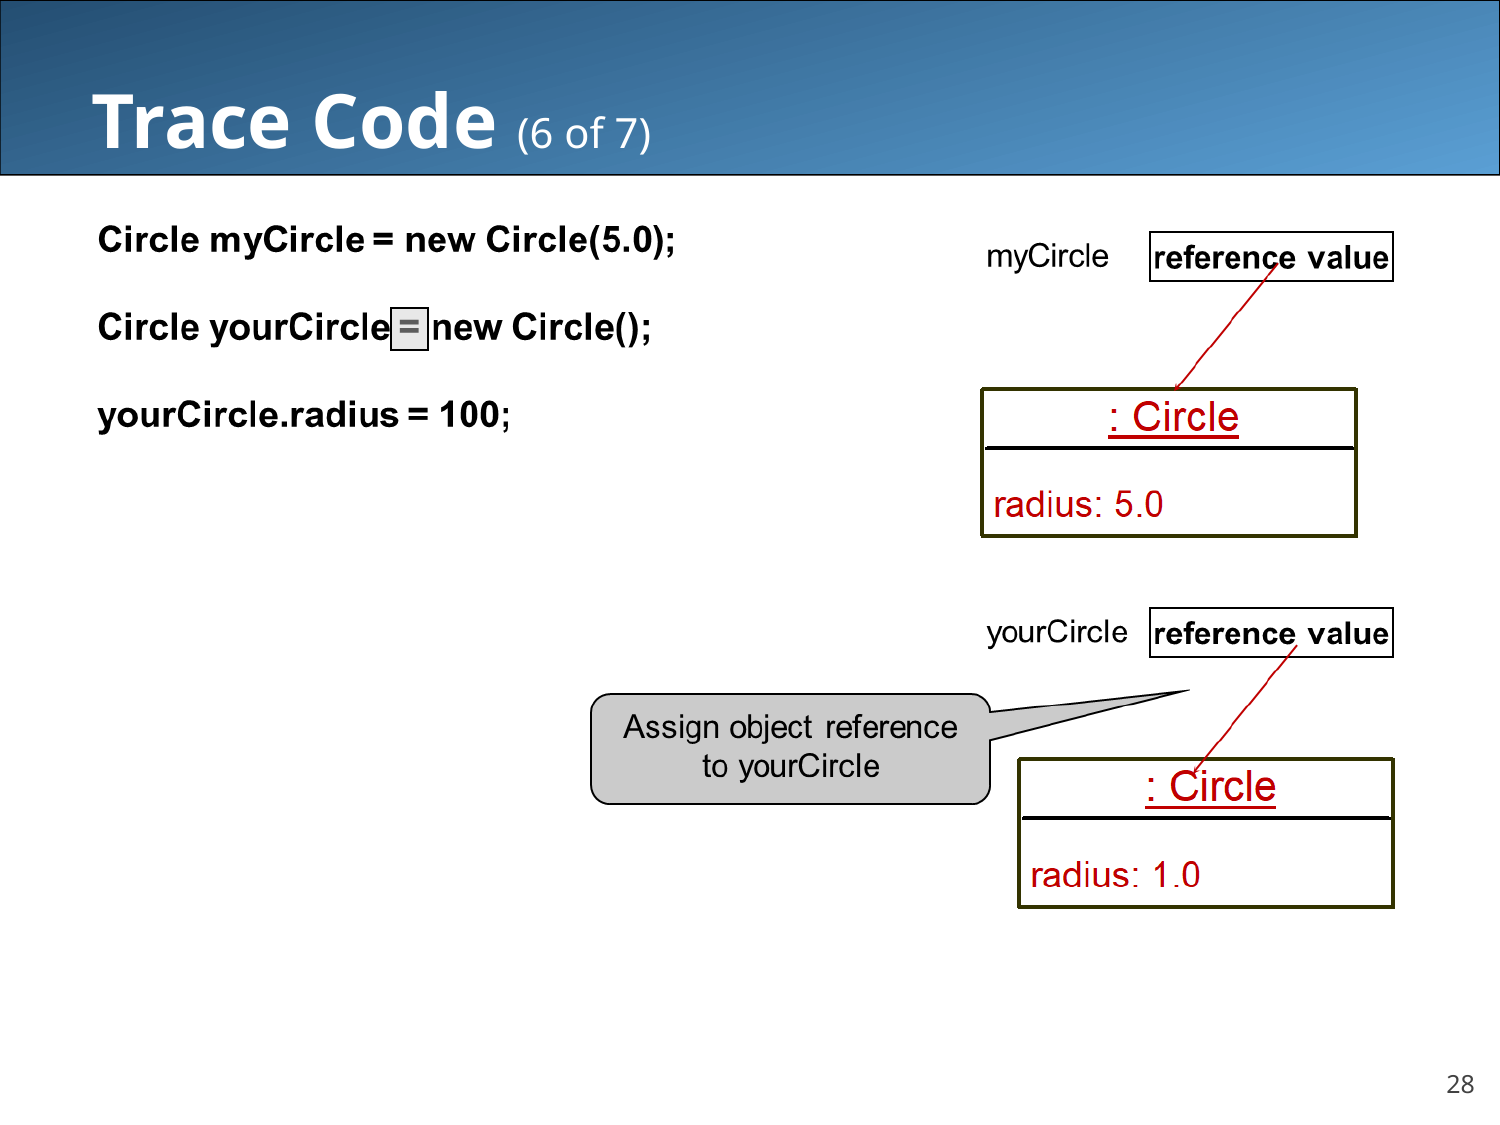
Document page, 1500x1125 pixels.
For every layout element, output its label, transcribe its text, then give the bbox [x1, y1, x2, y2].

title Trace Code (6 of 7) [76, 0, 1427, 179]
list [74, 204, 1412, 921]
